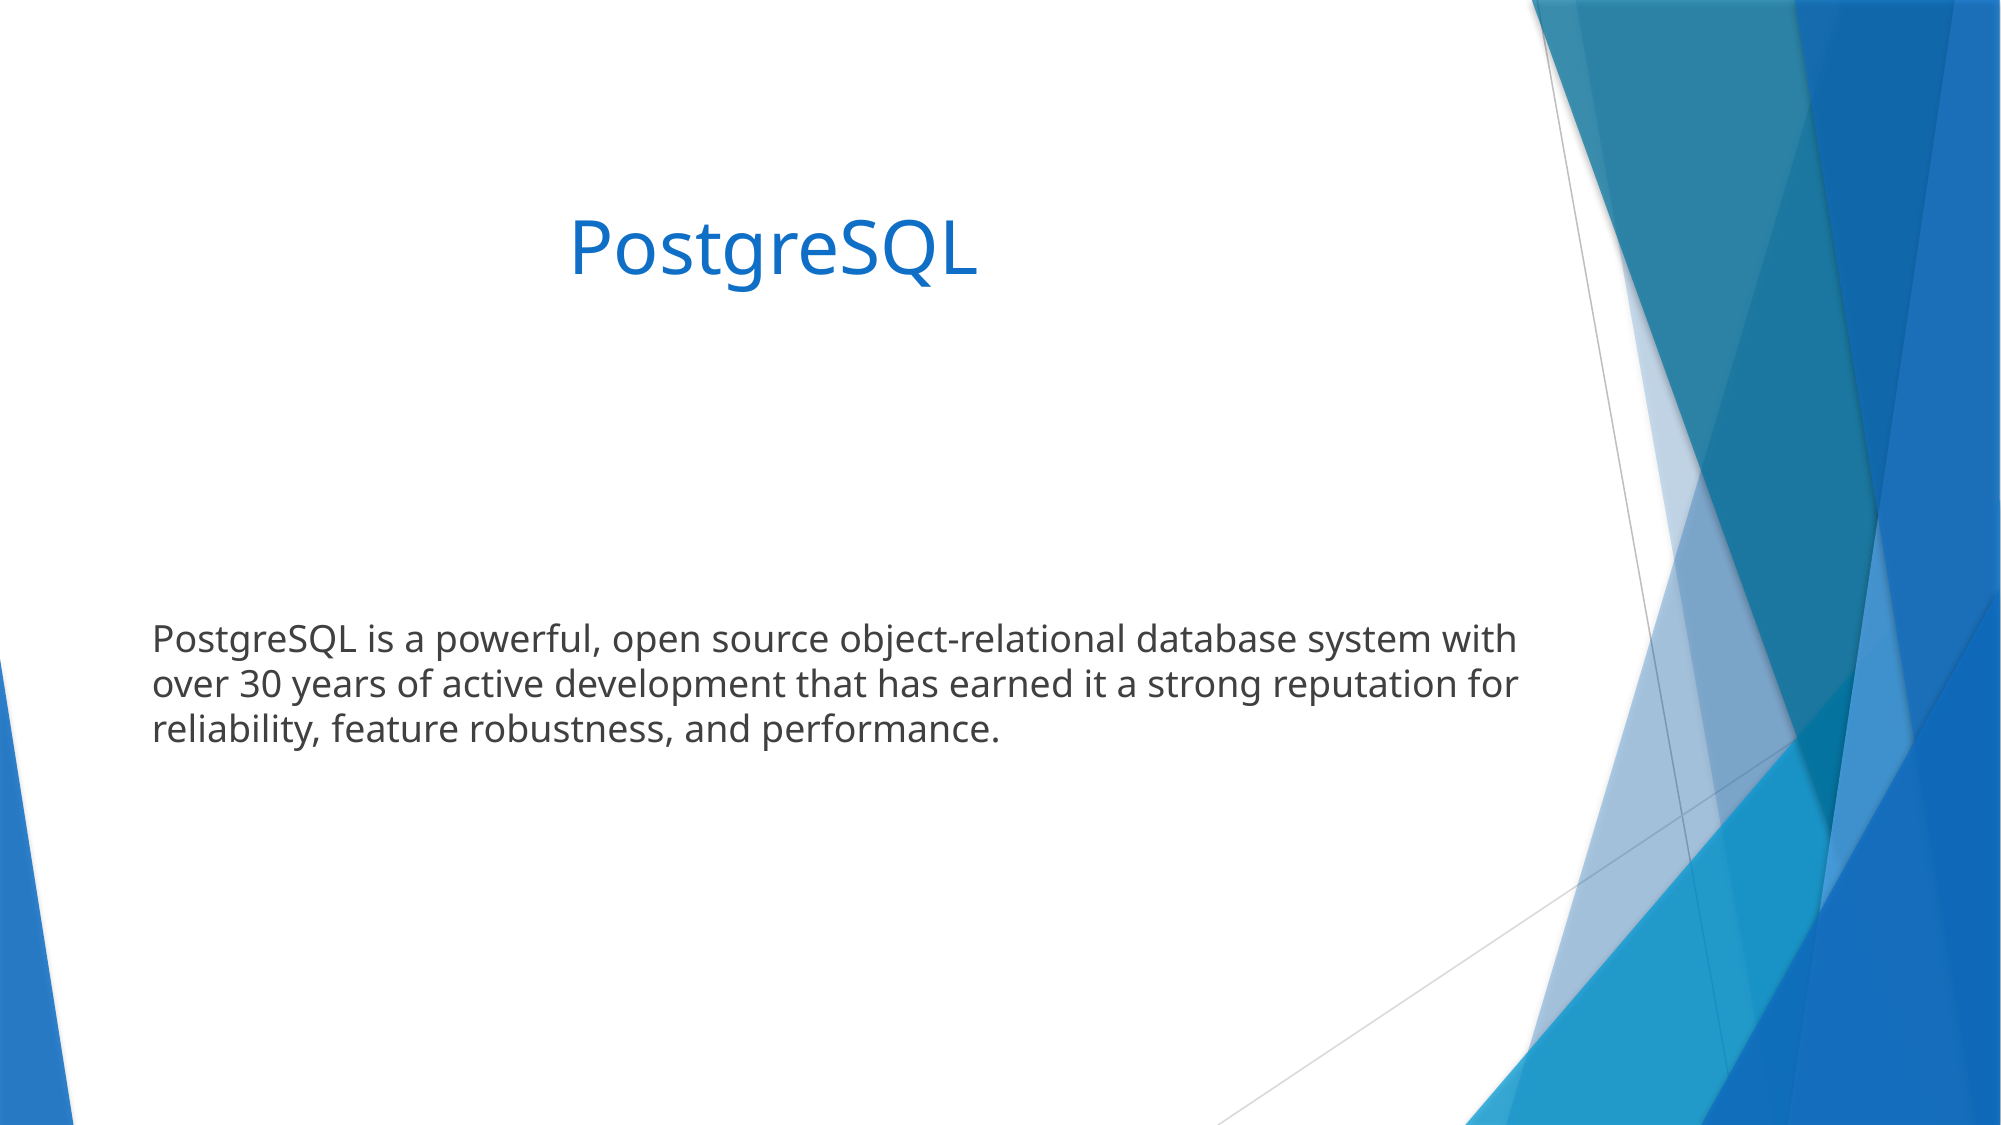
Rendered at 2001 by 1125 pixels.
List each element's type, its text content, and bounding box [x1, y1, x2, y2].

list PostgreSQL is a powerful, open source object-relational database system with over 30 years of active development that has earned it a strong reputation for reliability, feature robustness, and performance. [136, 607, 1548, 1125]
title PostgreSQL [0, 192, 1353, 409]
